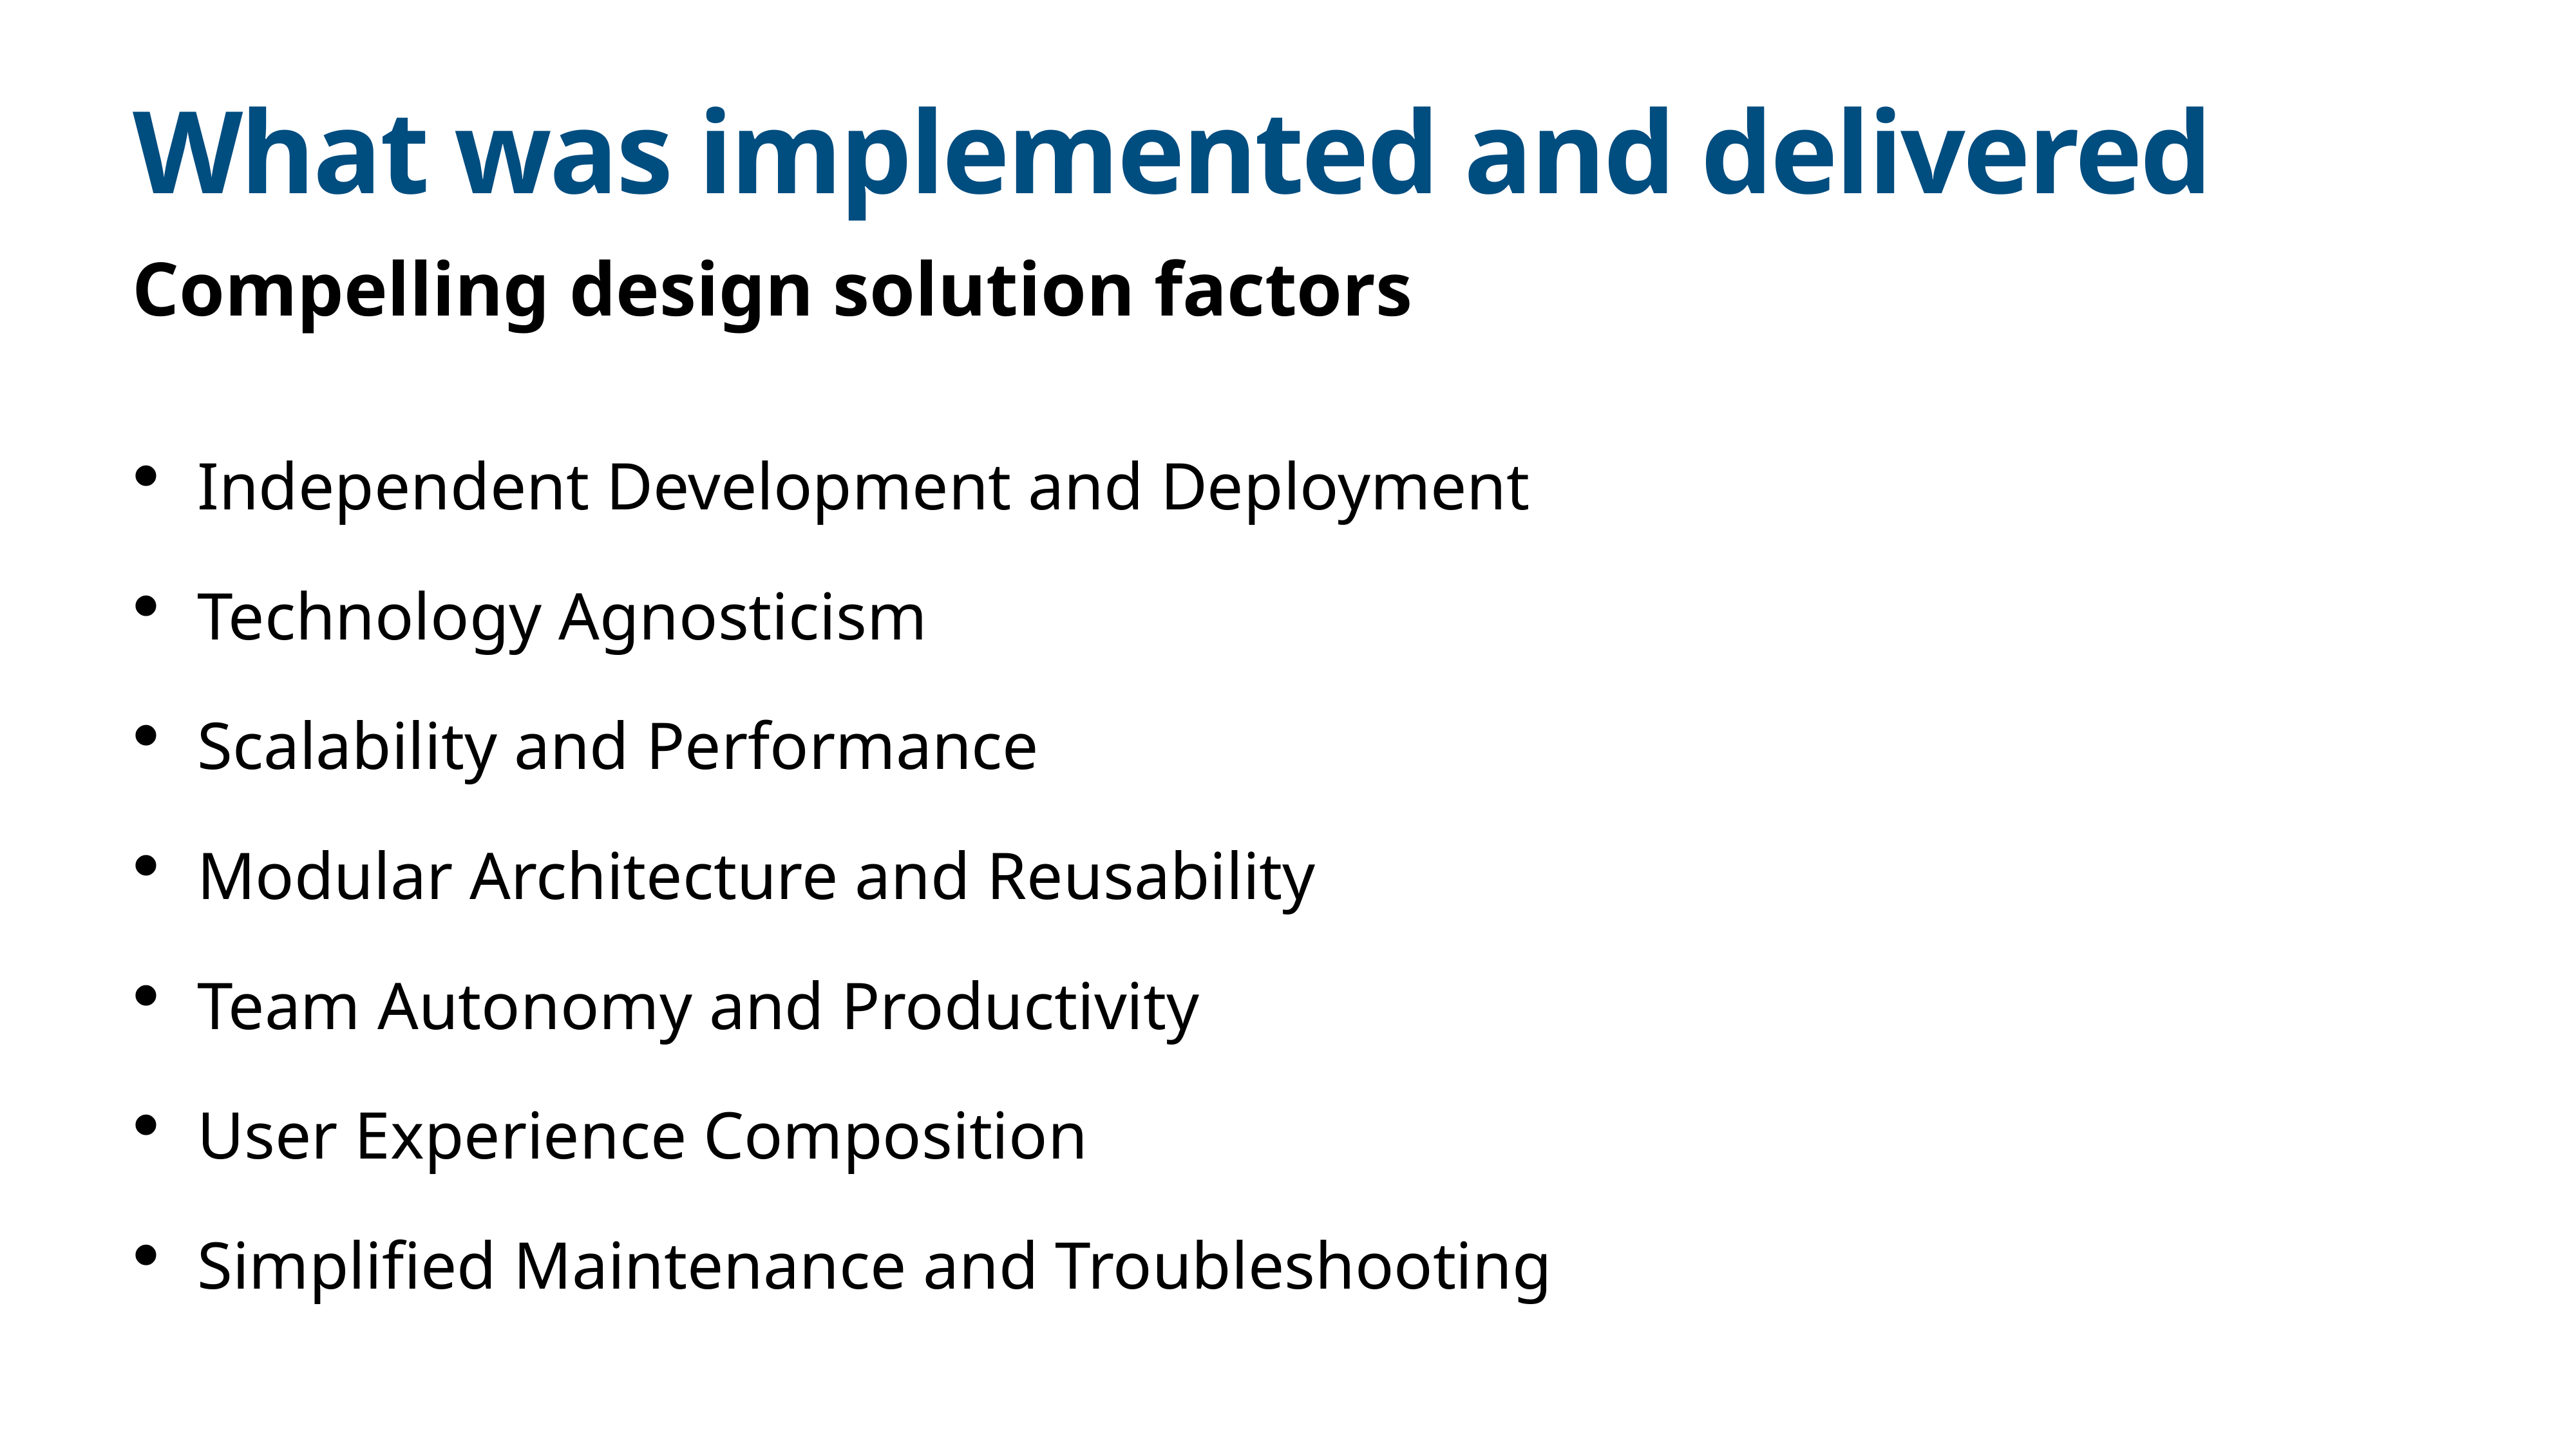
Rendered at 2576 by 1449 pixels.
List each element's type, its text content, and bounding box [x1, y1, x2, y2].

list Compelling design solution factors [127, 236, 2449, 337]
title What was implemented and delivered [127, 100, 2449, 236]
list Independent Development and Deployment Technology Agnosticism Scalability and Performance Modular Architecture and Reusability Team Autonomy and Productivity User Experience Composition Simplified Maintenance and Troubleshooting [127, 448, 2449, 1321]
